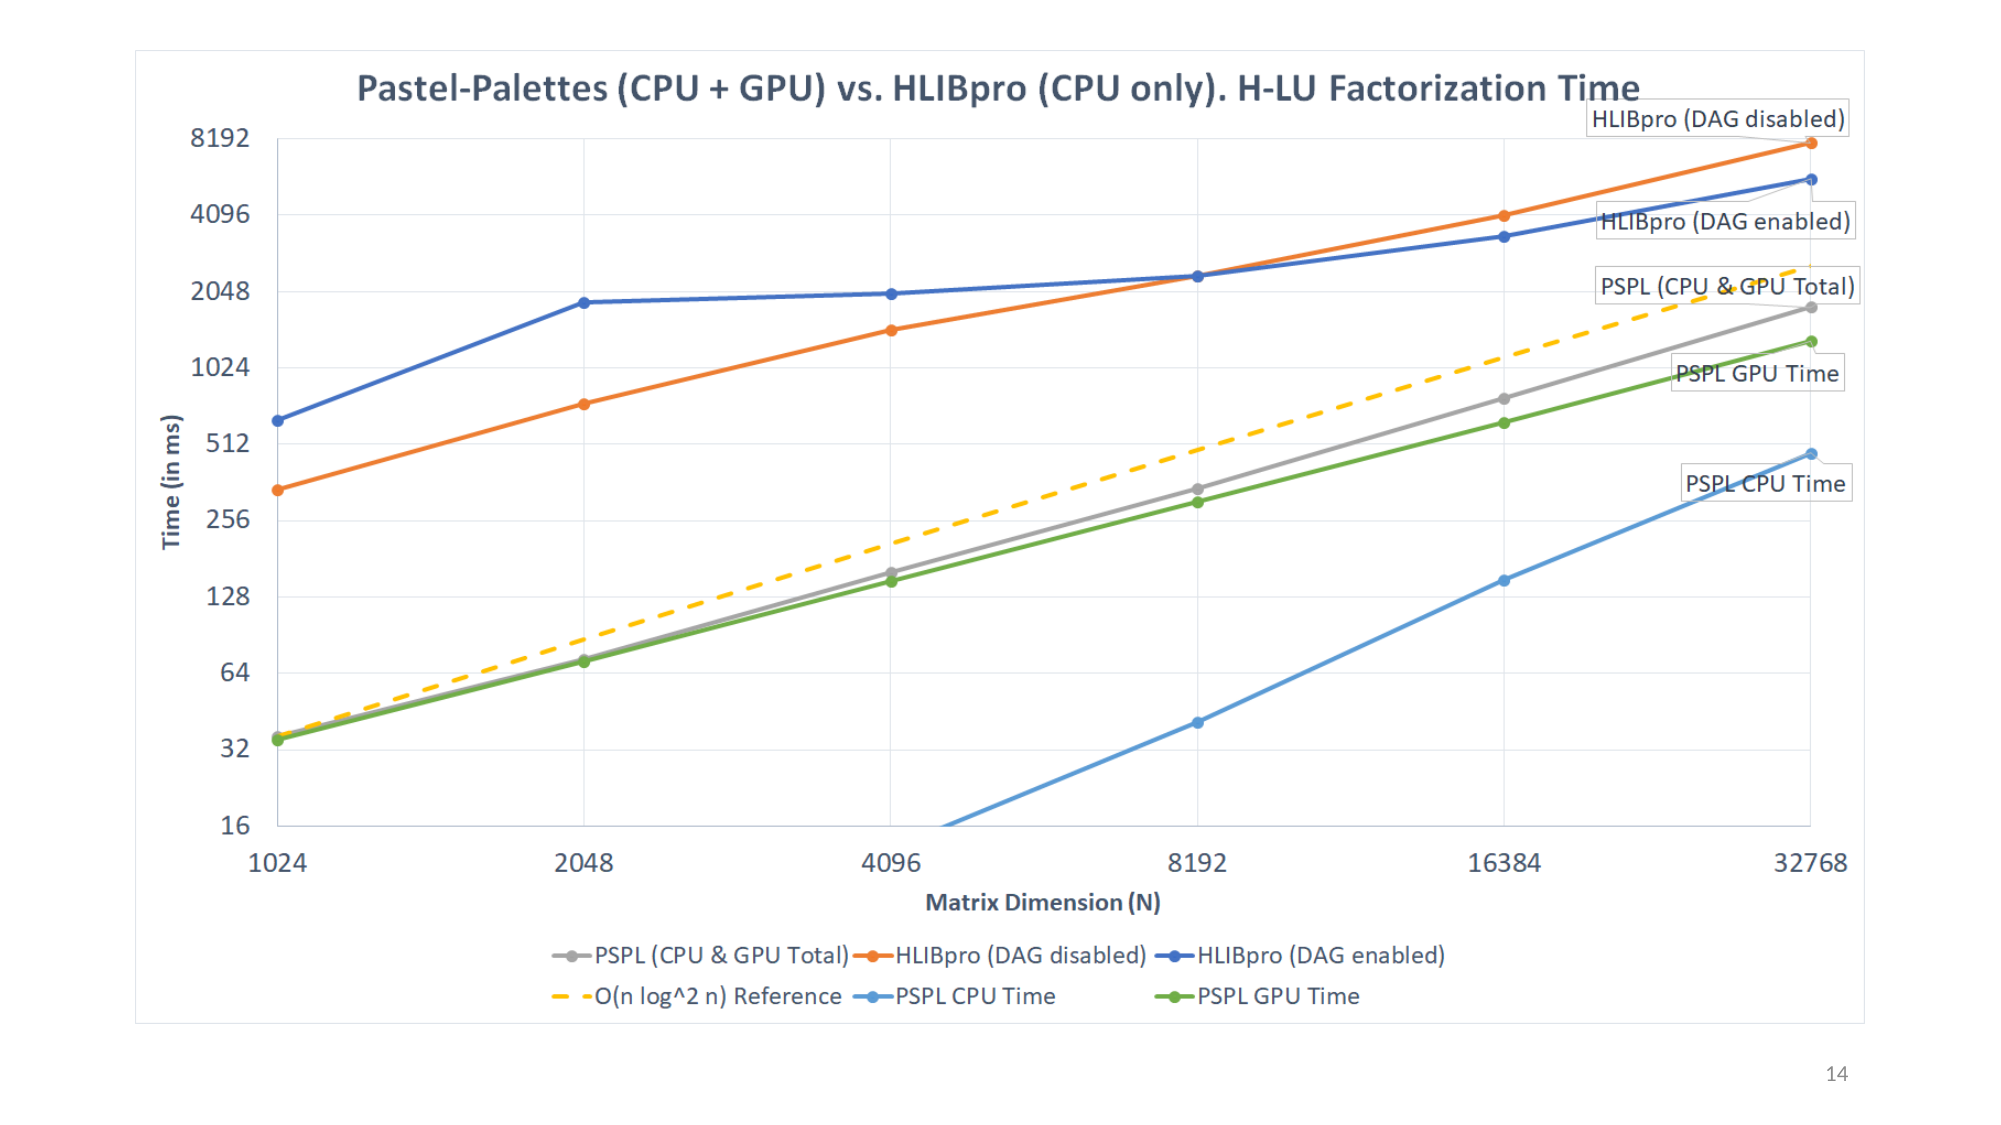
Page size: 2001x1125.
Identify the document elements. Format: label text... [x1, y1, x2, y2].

picture [135, 50, 1865, 1024]
slide_number 14 [1413, 1042, 1864, 1103]
